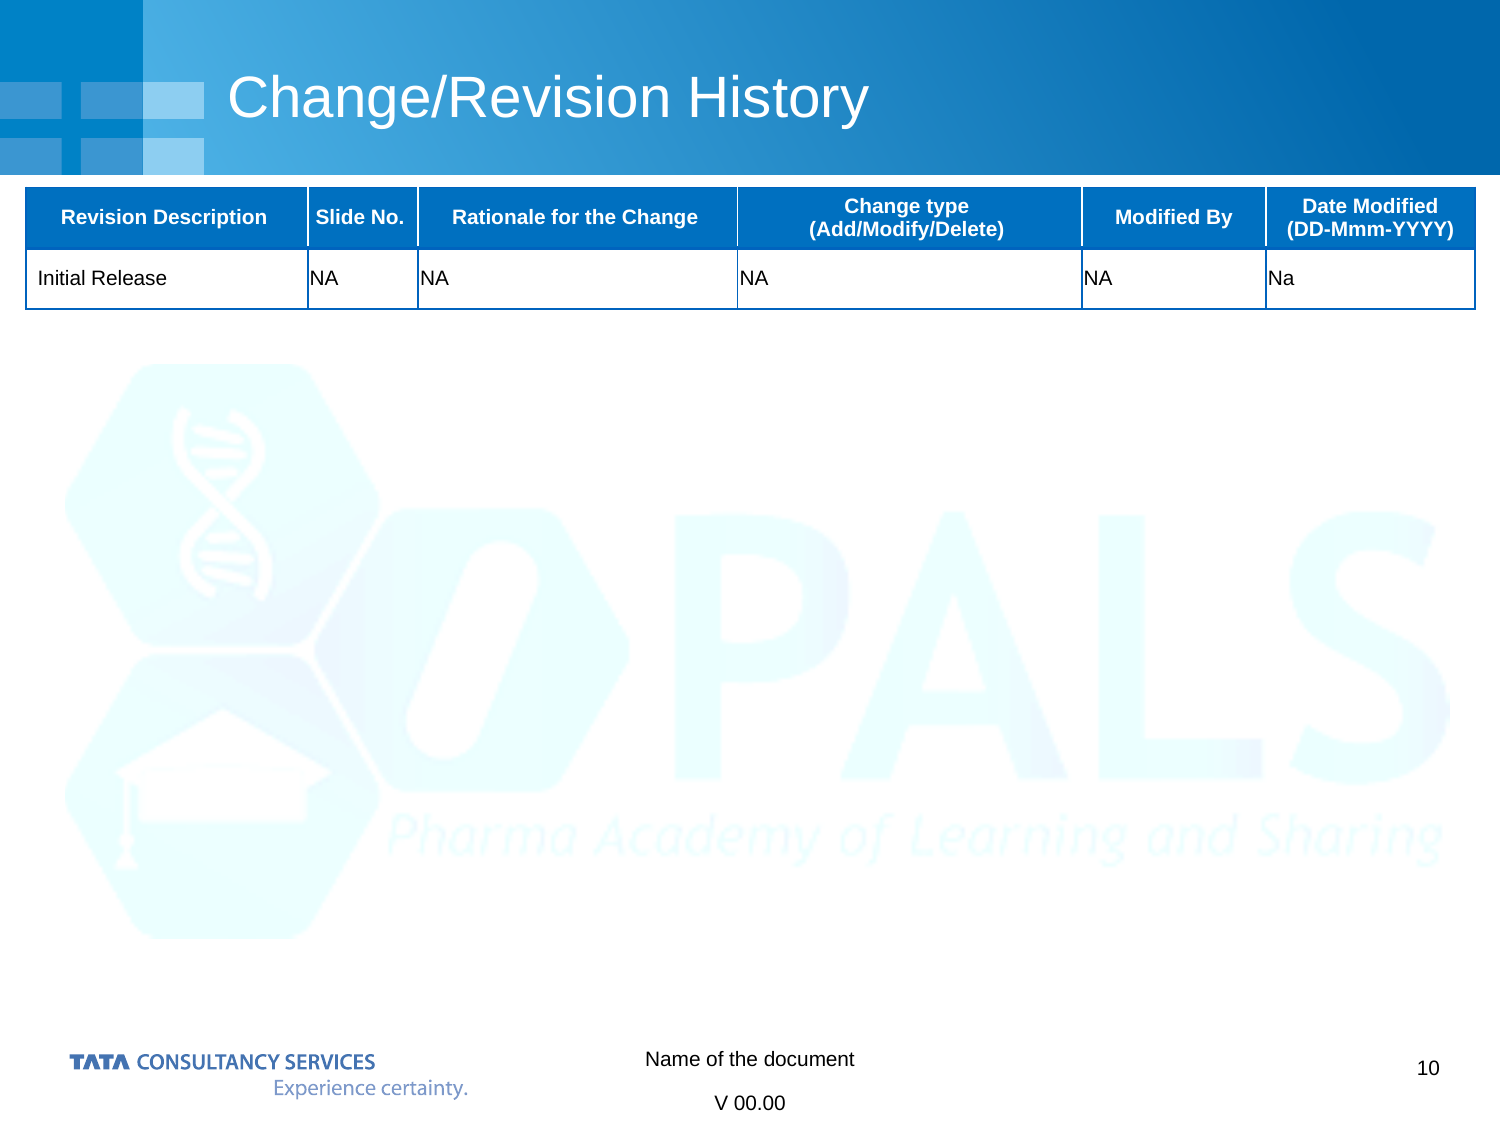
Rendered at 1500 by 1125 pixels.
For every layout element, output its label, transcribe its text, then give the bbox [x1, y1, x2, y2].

table_header Date Modified (DD-Mmm-YYYY) [1267, 188, 1474, 247]
title Change/Revision History [212, 54, 1450, 135]
table_cell NA [309, 250, 417, 308]
table_cell Initial Release [27, 250, 307, 308]
table_header Change type (Add/Modify/Delete) [738, 188, 1081, 247]
table_header Modified By [1083, 188, 1265, 247]
table_cell NA [419, 250, 737, 308]
table_header Revision Description [27, 188, 307, 247]
table_cell NA [738, 250, 1081, 308]
table_cell Na [1267, 250, 1474, 308]
table_header Rationale for the Change [419, 188, 737, 247]
table_cell NA [1083, 250, 1265, 308]
table_header Slide No. [309, 188, 417, 247]
